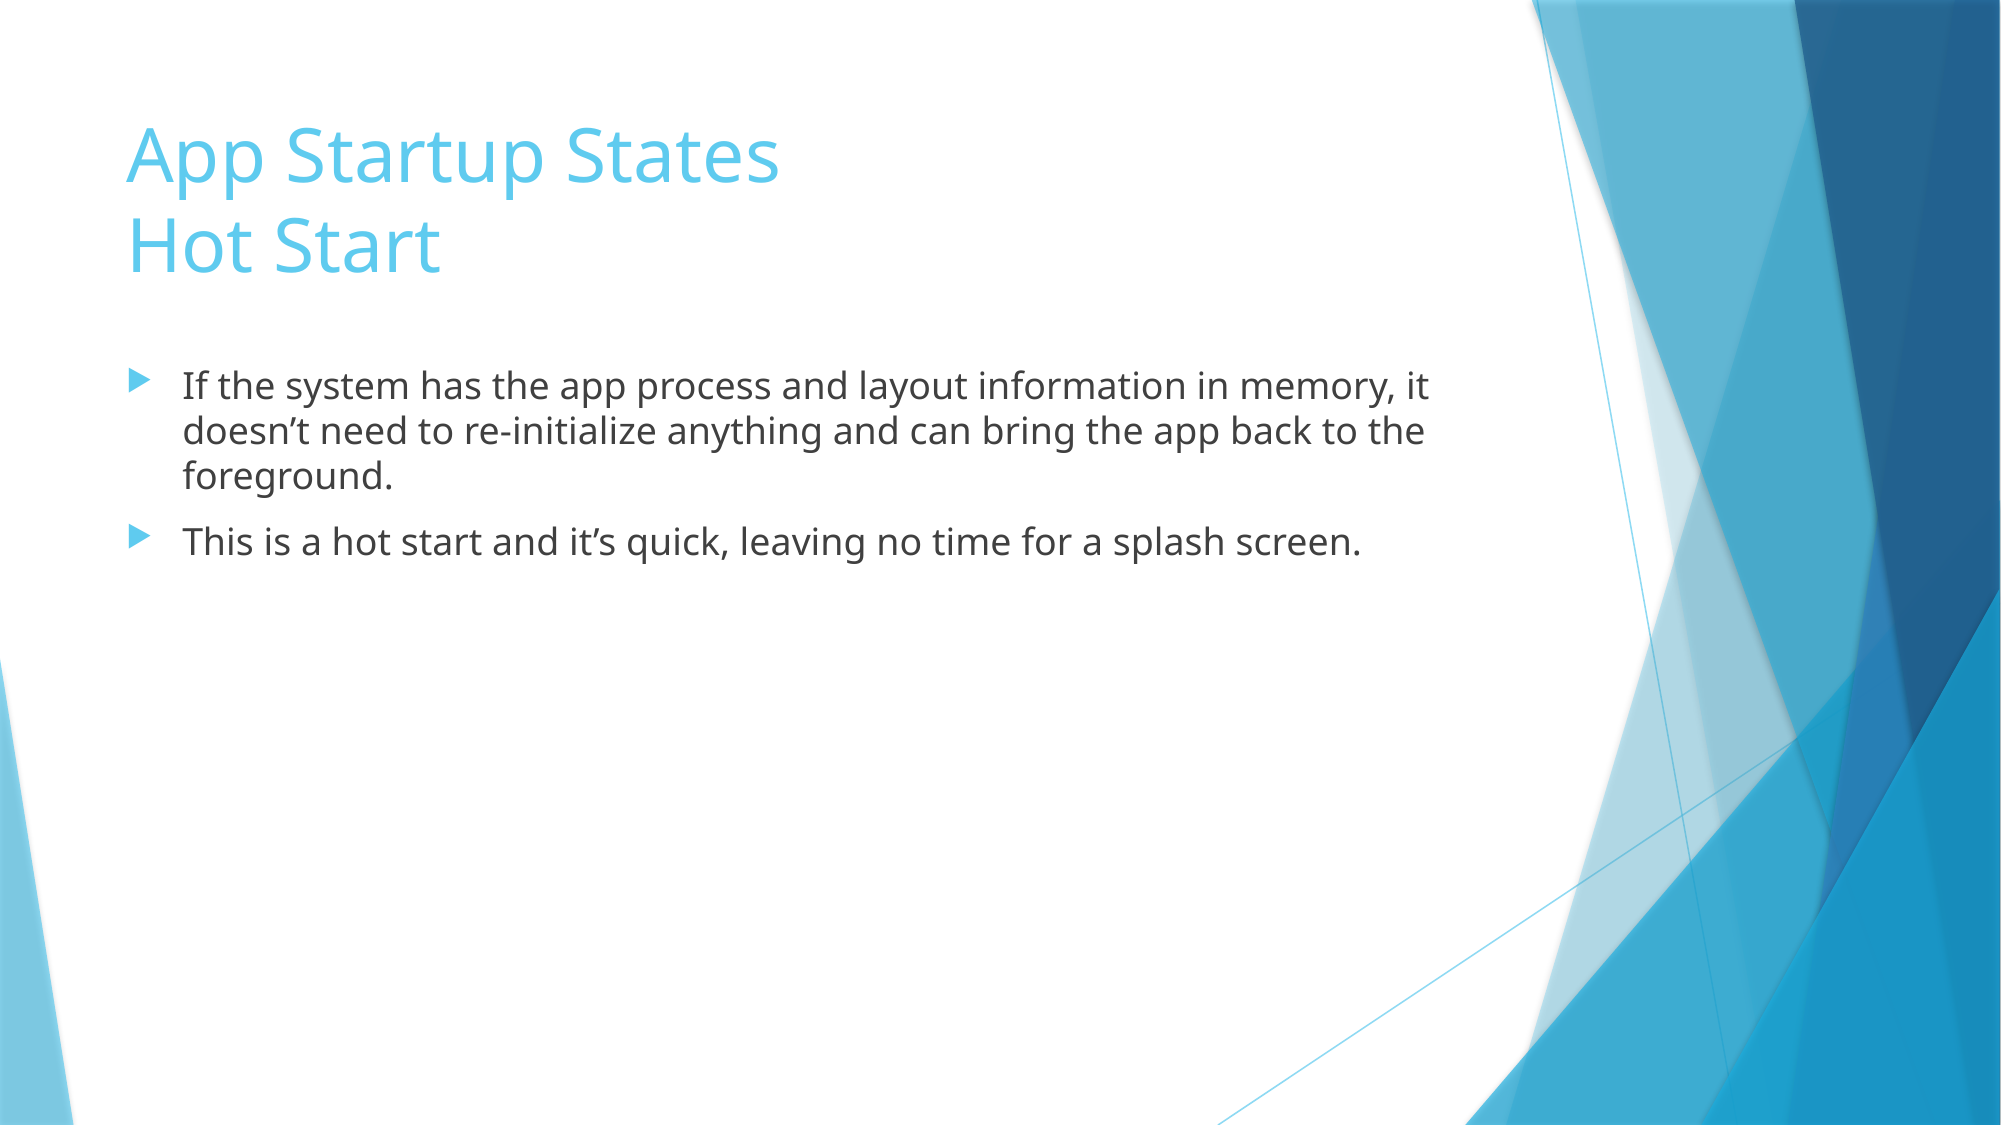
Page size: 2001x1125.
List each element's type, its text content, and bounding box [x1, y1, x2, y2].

title App Startup States Hot Start [111, 99, 1522, 317]
list If the system has the app process and layout information in memory, it doesn’t need to re-initialize anything and can bring the app back to the foreground. This is a hot start and it’s quick, leaving no time for a splash screen. [111, 354, 1522, 992]
